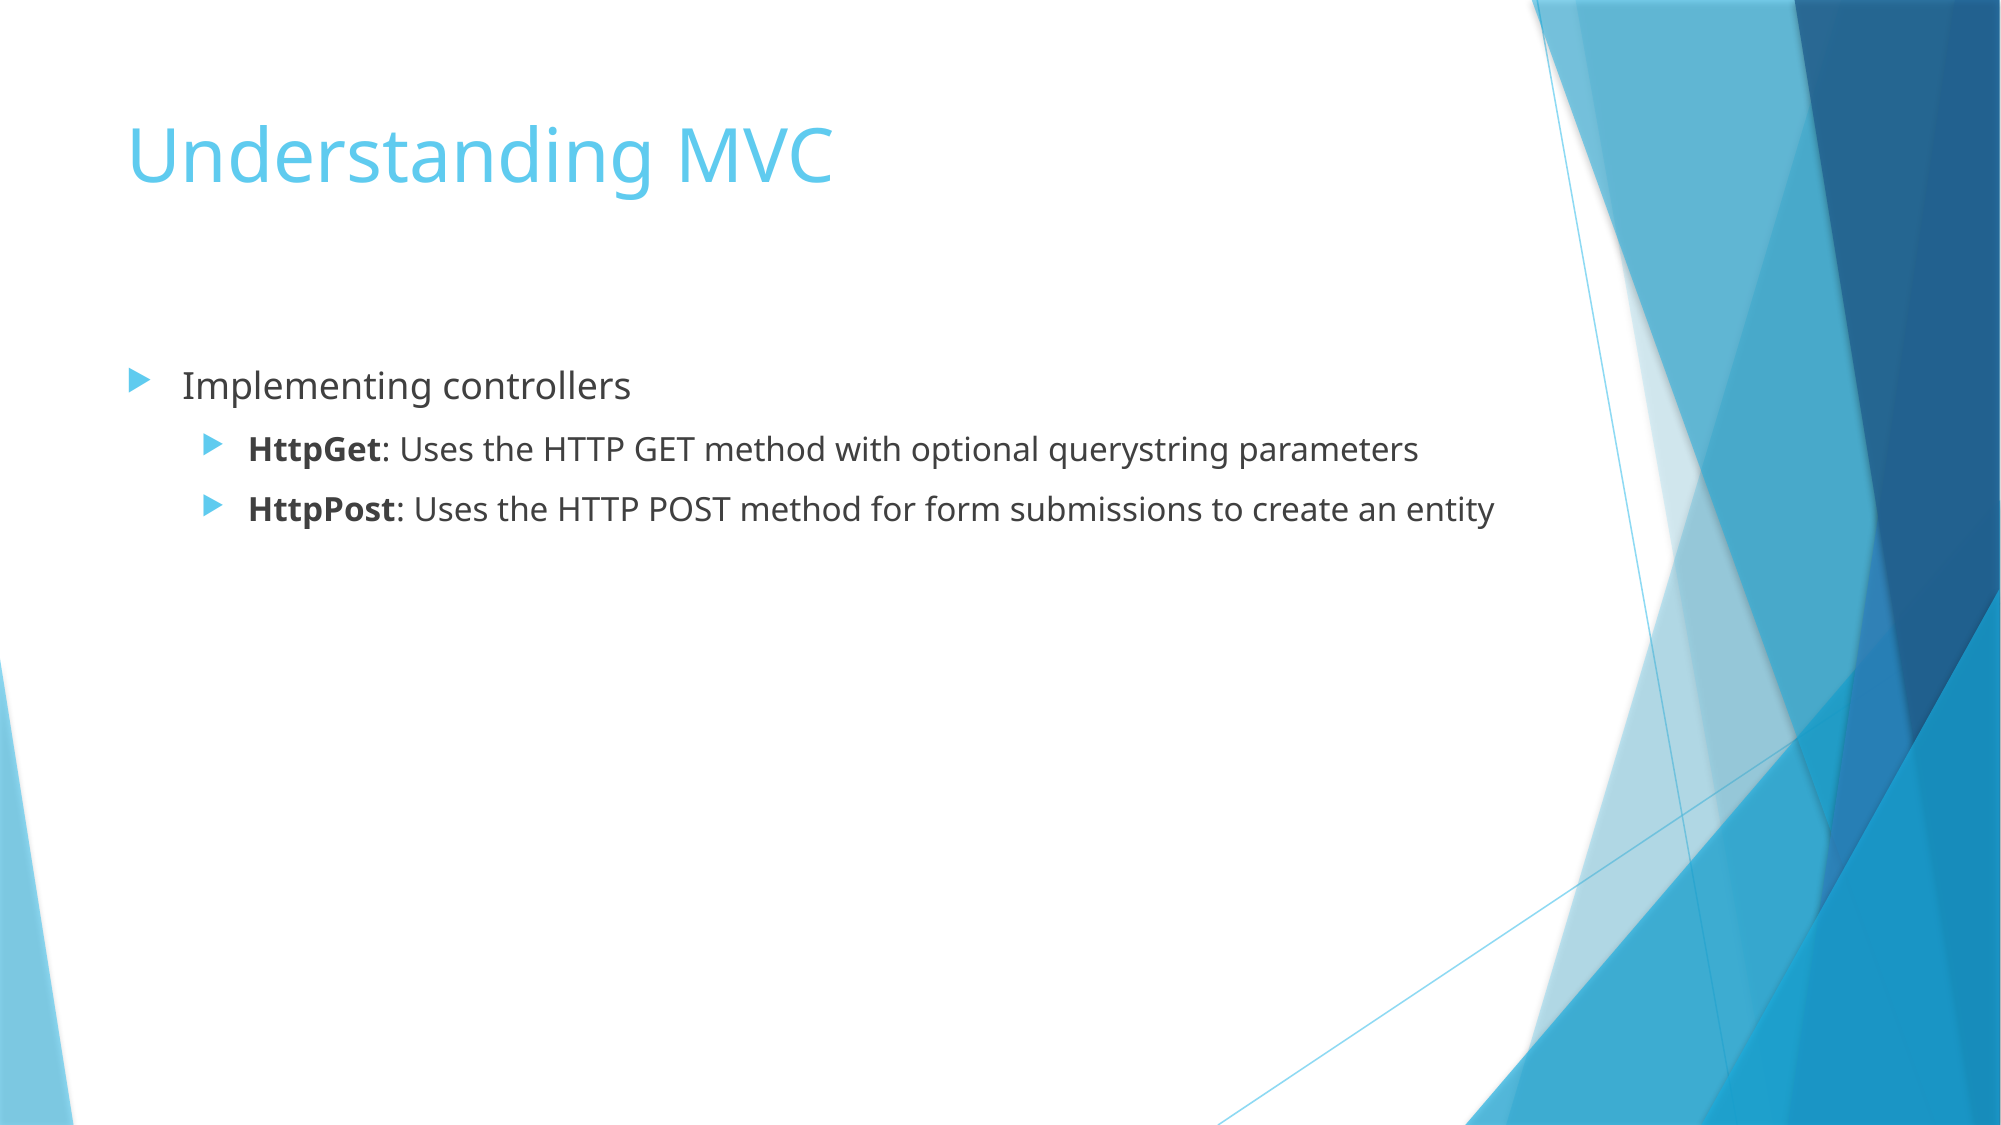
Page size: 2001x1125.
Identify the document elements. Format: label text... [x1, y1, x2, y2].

list Implementing controllers HttpGet: Uses the HTTP GET method with optional querystring parameters HttpPost: Uses the HTTP POST method for form submissions to create an entity [111, 354, 1522, 992]
title Understanding MVC [111, 99, 1522, 317]
